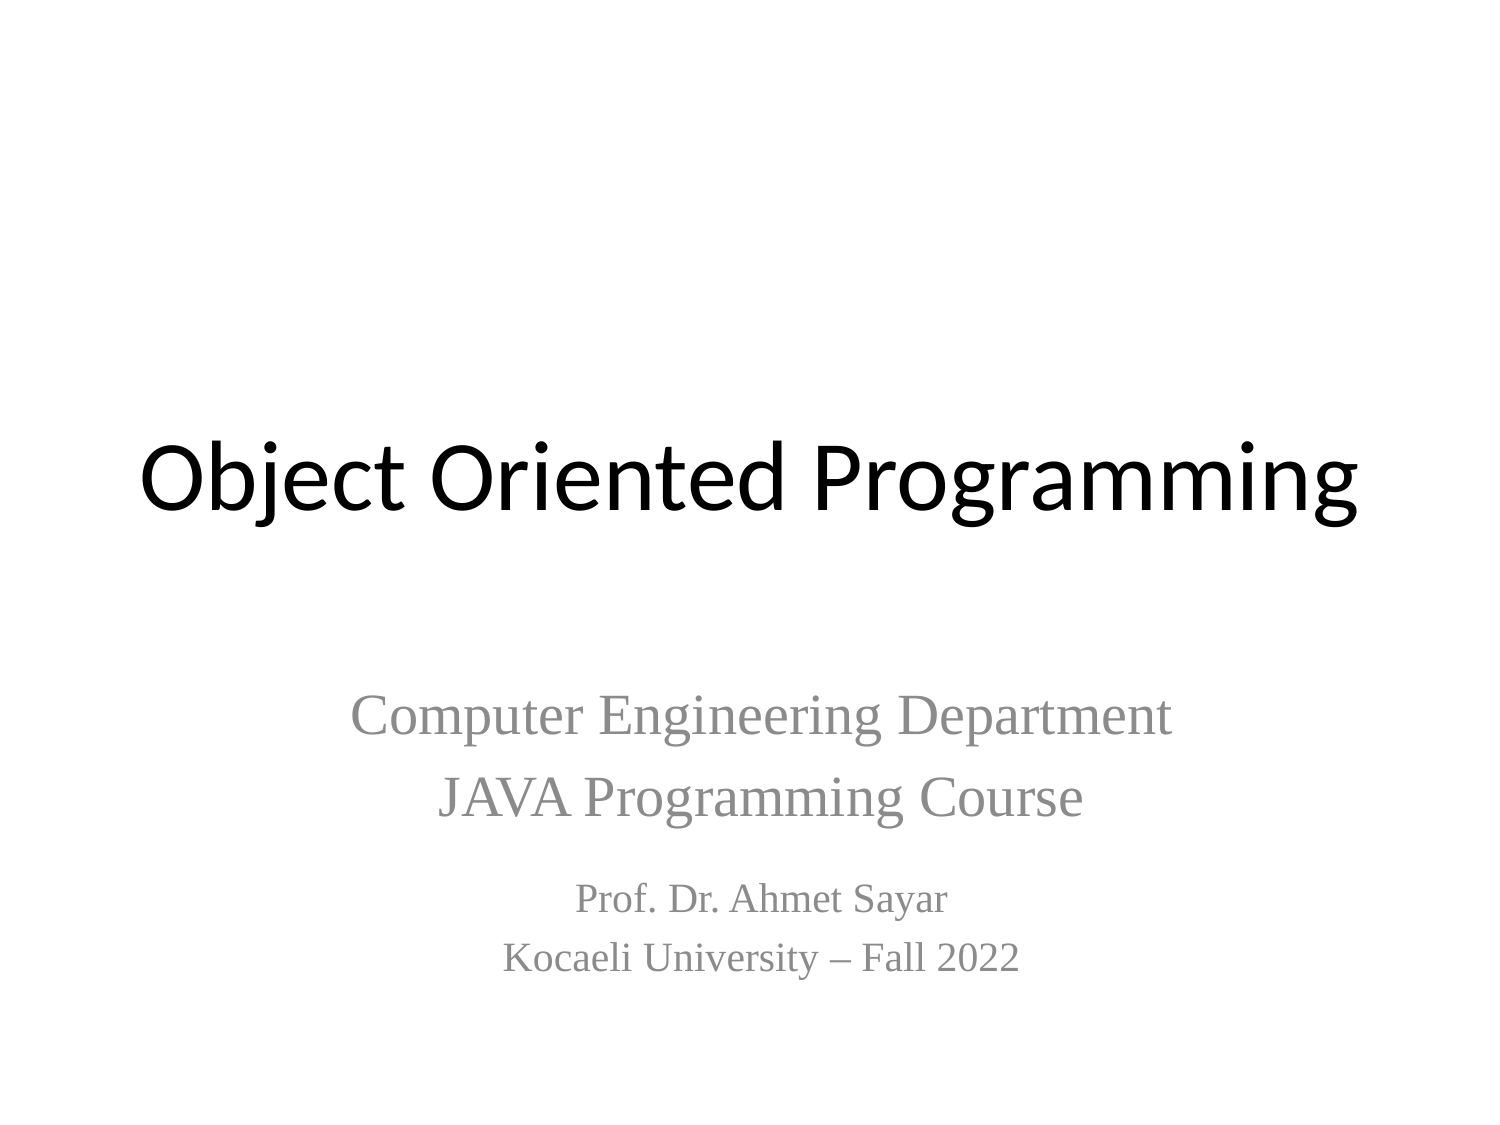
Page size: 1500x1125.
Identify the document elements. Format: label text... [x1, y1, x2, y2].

title Object Oriented Programming [112, 349, 1388, 591]
text_box Computer Engineering Department JAVA Programming Course Prof. Dr. Ahmet Sayar Kocaeli University – Fall 2022 [112, 668, 1412, 1023]
